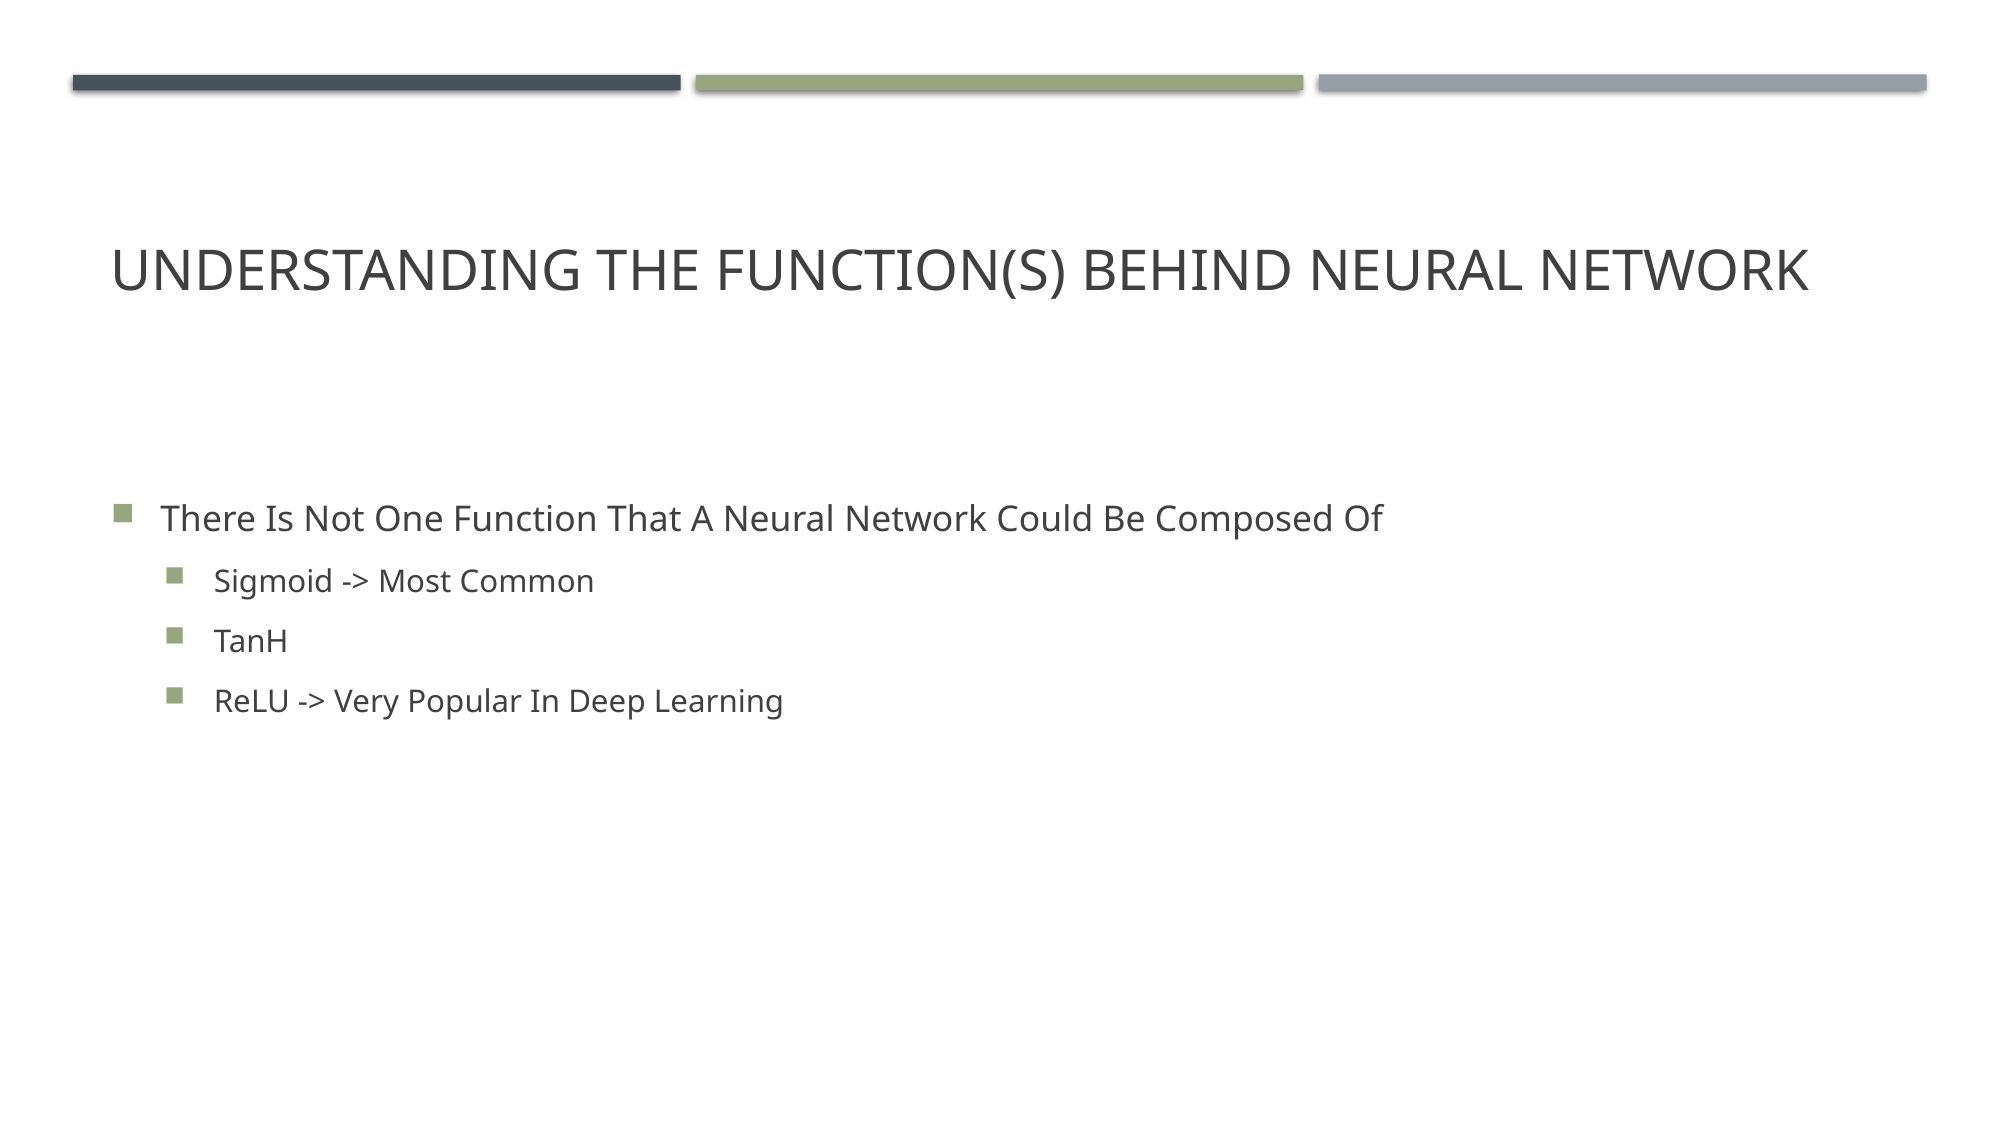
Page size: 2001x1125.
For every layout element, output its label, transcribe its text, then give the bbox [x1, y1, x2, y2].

list There Is Not One Function That A Neural Network Could Be Composed Of Sigmoid -> Most Common TanH ReLU -> Very Popular In Deep Learning [95, 383, 1905, 981]
title Understanding The Function(s) Behind Neural network [95, 115, 1905, 311]
